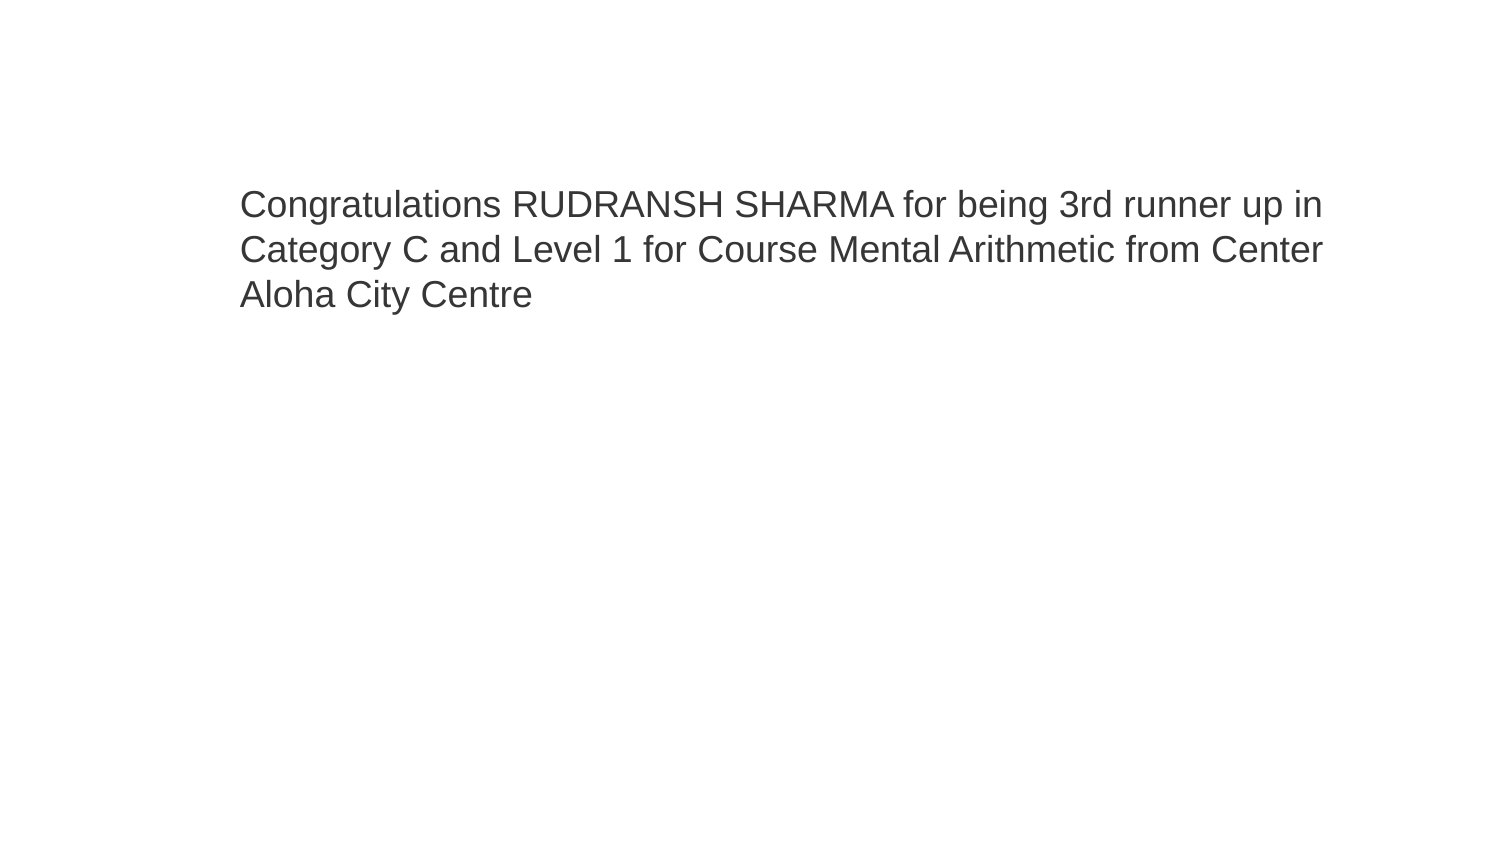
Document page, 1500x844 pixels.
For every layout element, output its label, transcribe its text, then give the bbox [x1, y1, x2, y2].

text_box Congratulations RUDRANSH SHARMA for being 3rd runner up in Category C and Level 1 for Course Mental Arithmetic from Center Aloha City Centre [224, 224, 1350, 270]
